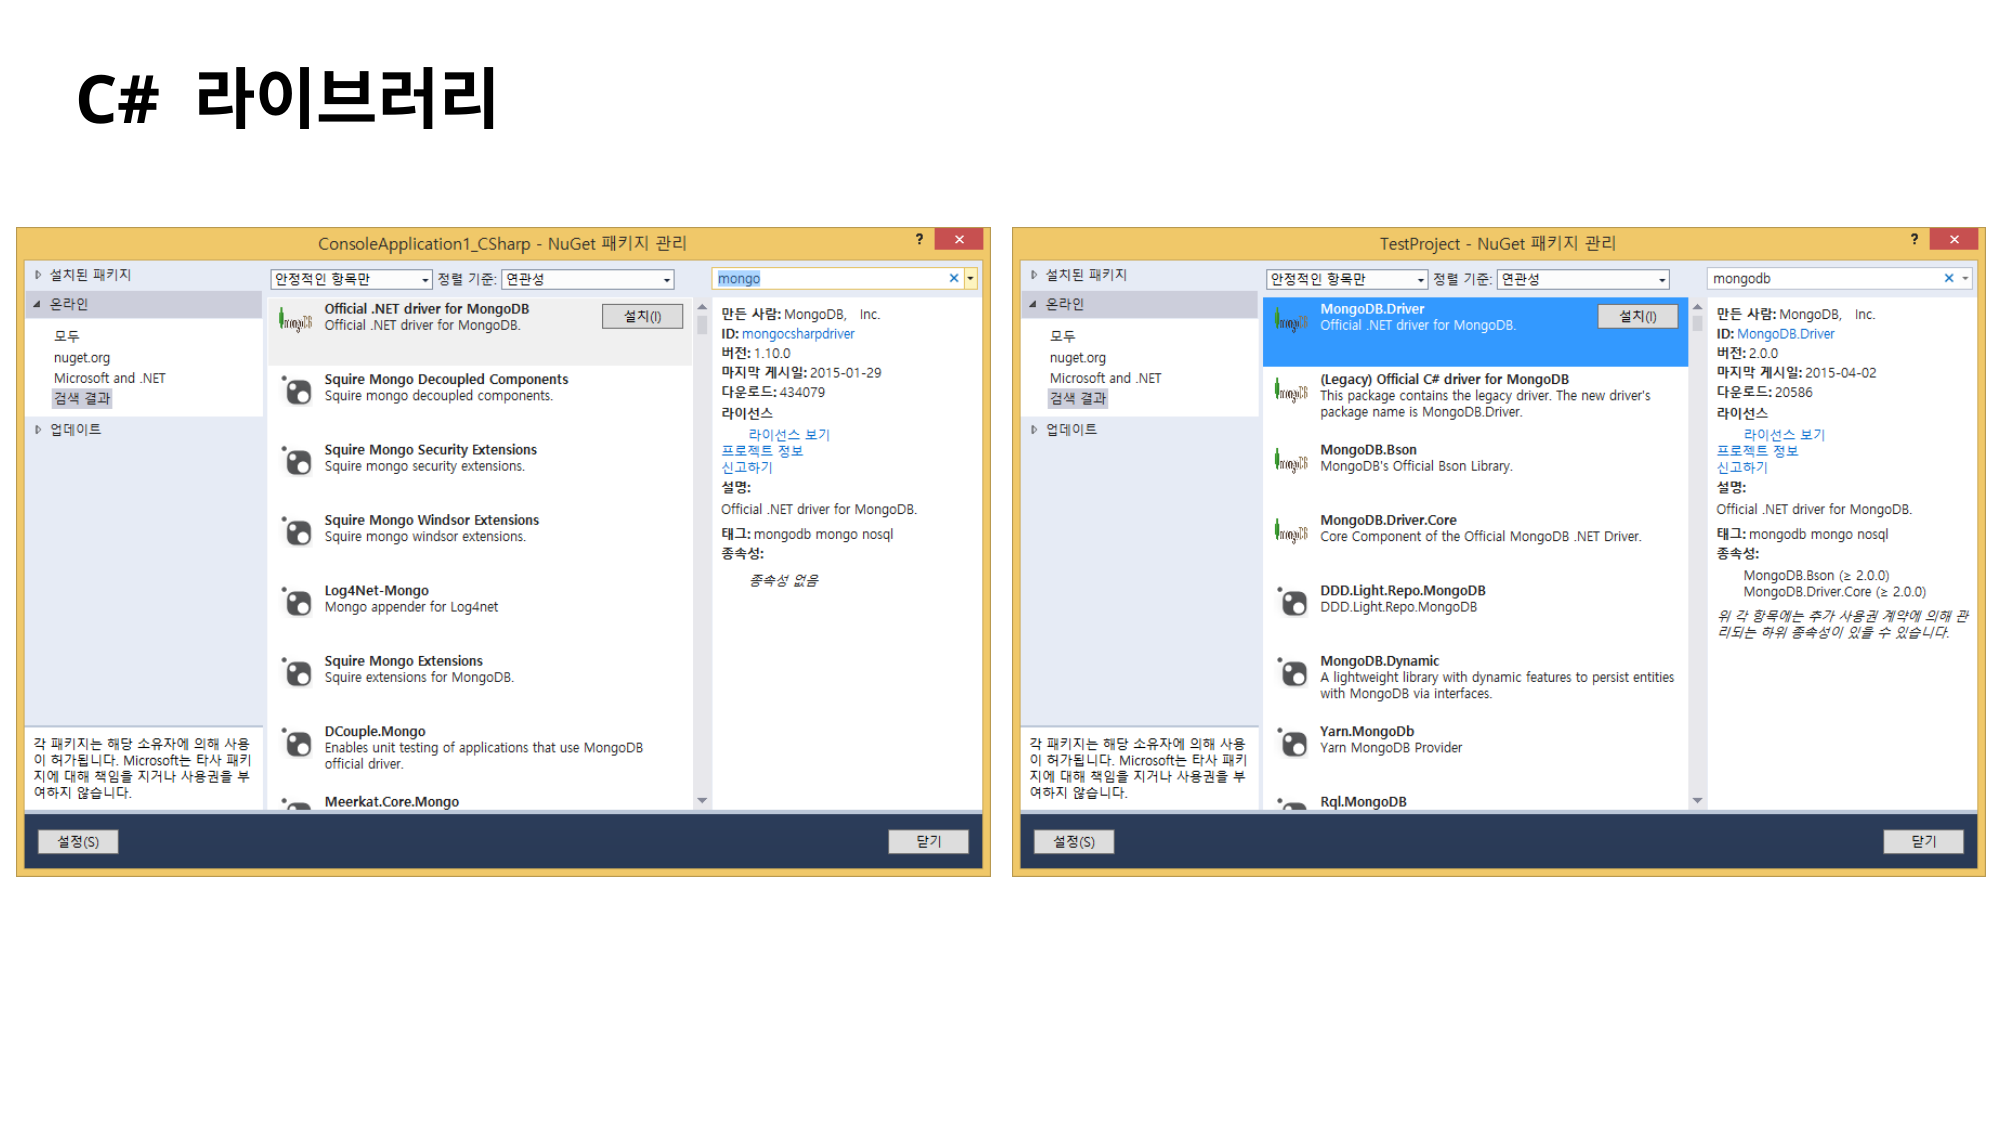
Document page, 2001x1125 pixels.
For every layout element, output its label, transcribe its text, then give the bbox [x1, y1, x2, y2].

text_box C# 라이브러리 [60, 47, 767, 146]
picture [1012, 227, 1986, 877]
picture [16, 227, 991, 877]
